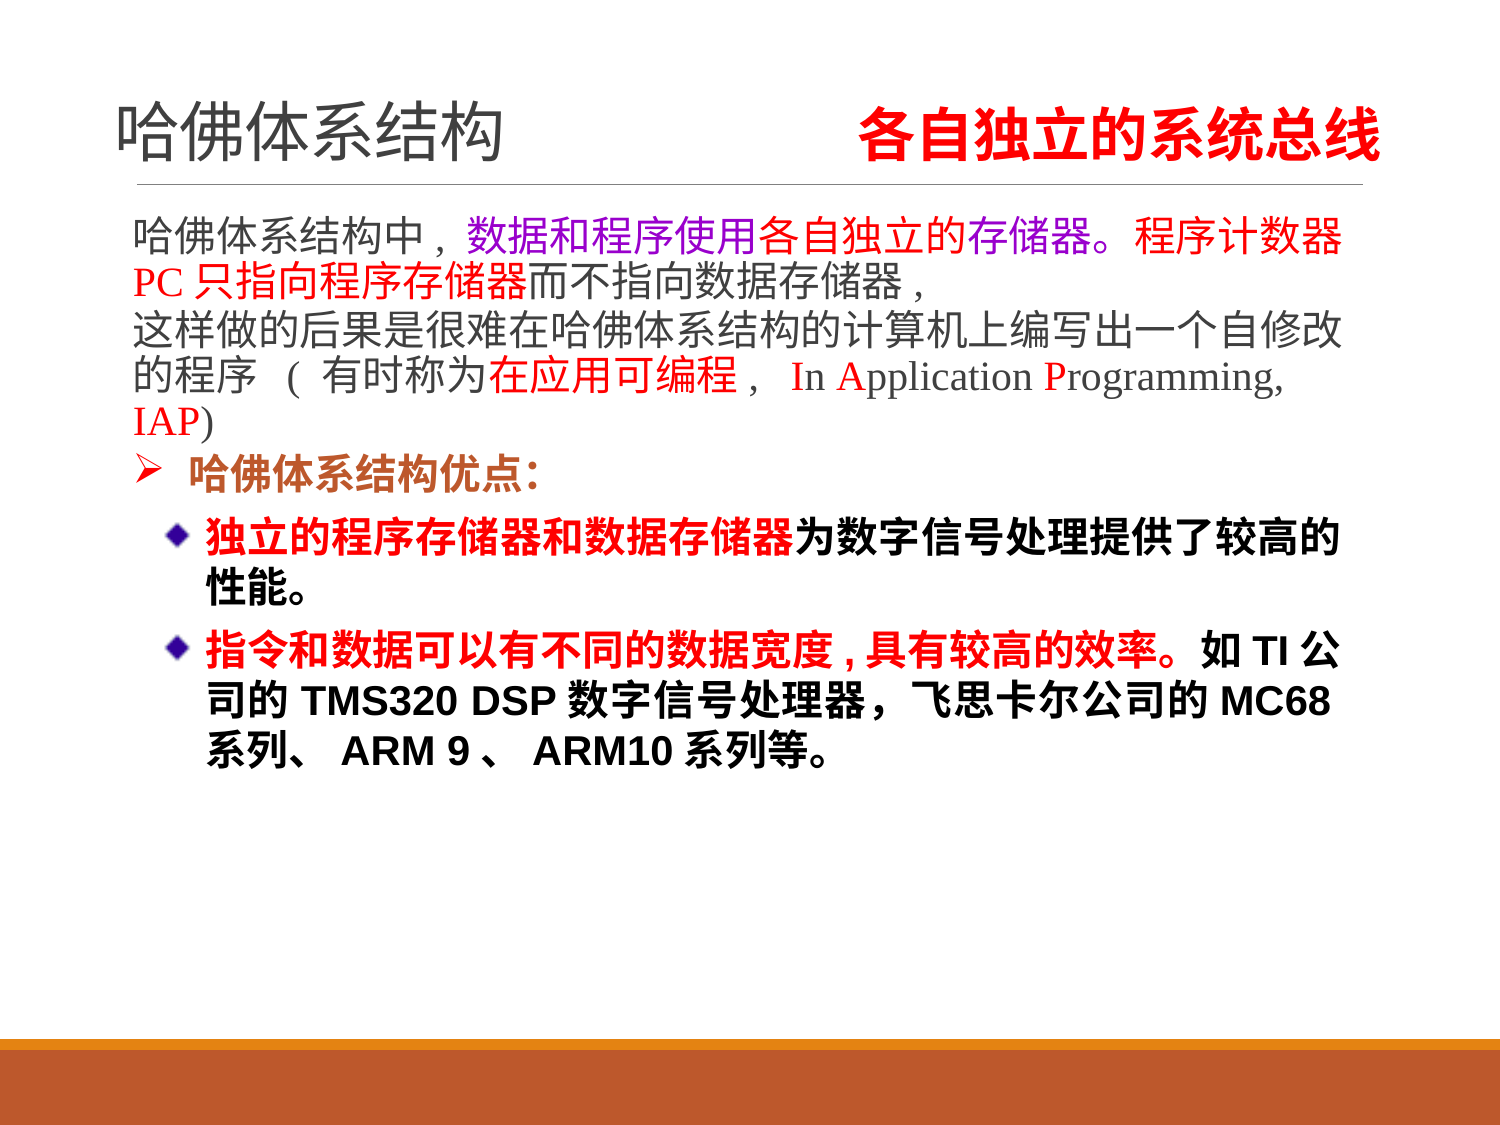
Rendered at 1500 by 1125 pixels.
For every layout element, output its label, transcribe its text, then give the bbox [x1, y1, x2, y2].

text_box 各自独立的系统总线 [842, 91, 1397, 176]
picture [163, 521, 193, 551]
title 哈佛体系结构 [99, 94, 1155, 177]
picture [163, 633, 193, 664]
text_box 哈佛体系结构优点： 独立的程序存储器和数据存储器为数字信号处理提供了较高的性能。 指令和数据可以有不同的数据宽度,具有较高的效率。如TI公司的TMS320 DSP数字信号处理器，飞思卡尔公司的MC68系列、ARM 9、ARM10系列等。 [117, 441, 1356, 922]
list 哈佛体系结构中, 数据和程序使用各自独立的存储器。程序计数器PC只指向程序存储器而不指向数据存储器, 这样做的后果是很难在哈佛体系结构的计算机上编写出一个自修改的程序 ( 有时称为在应用可编程, In Application Programming, IAP) [117, 208, 1351, 441]
